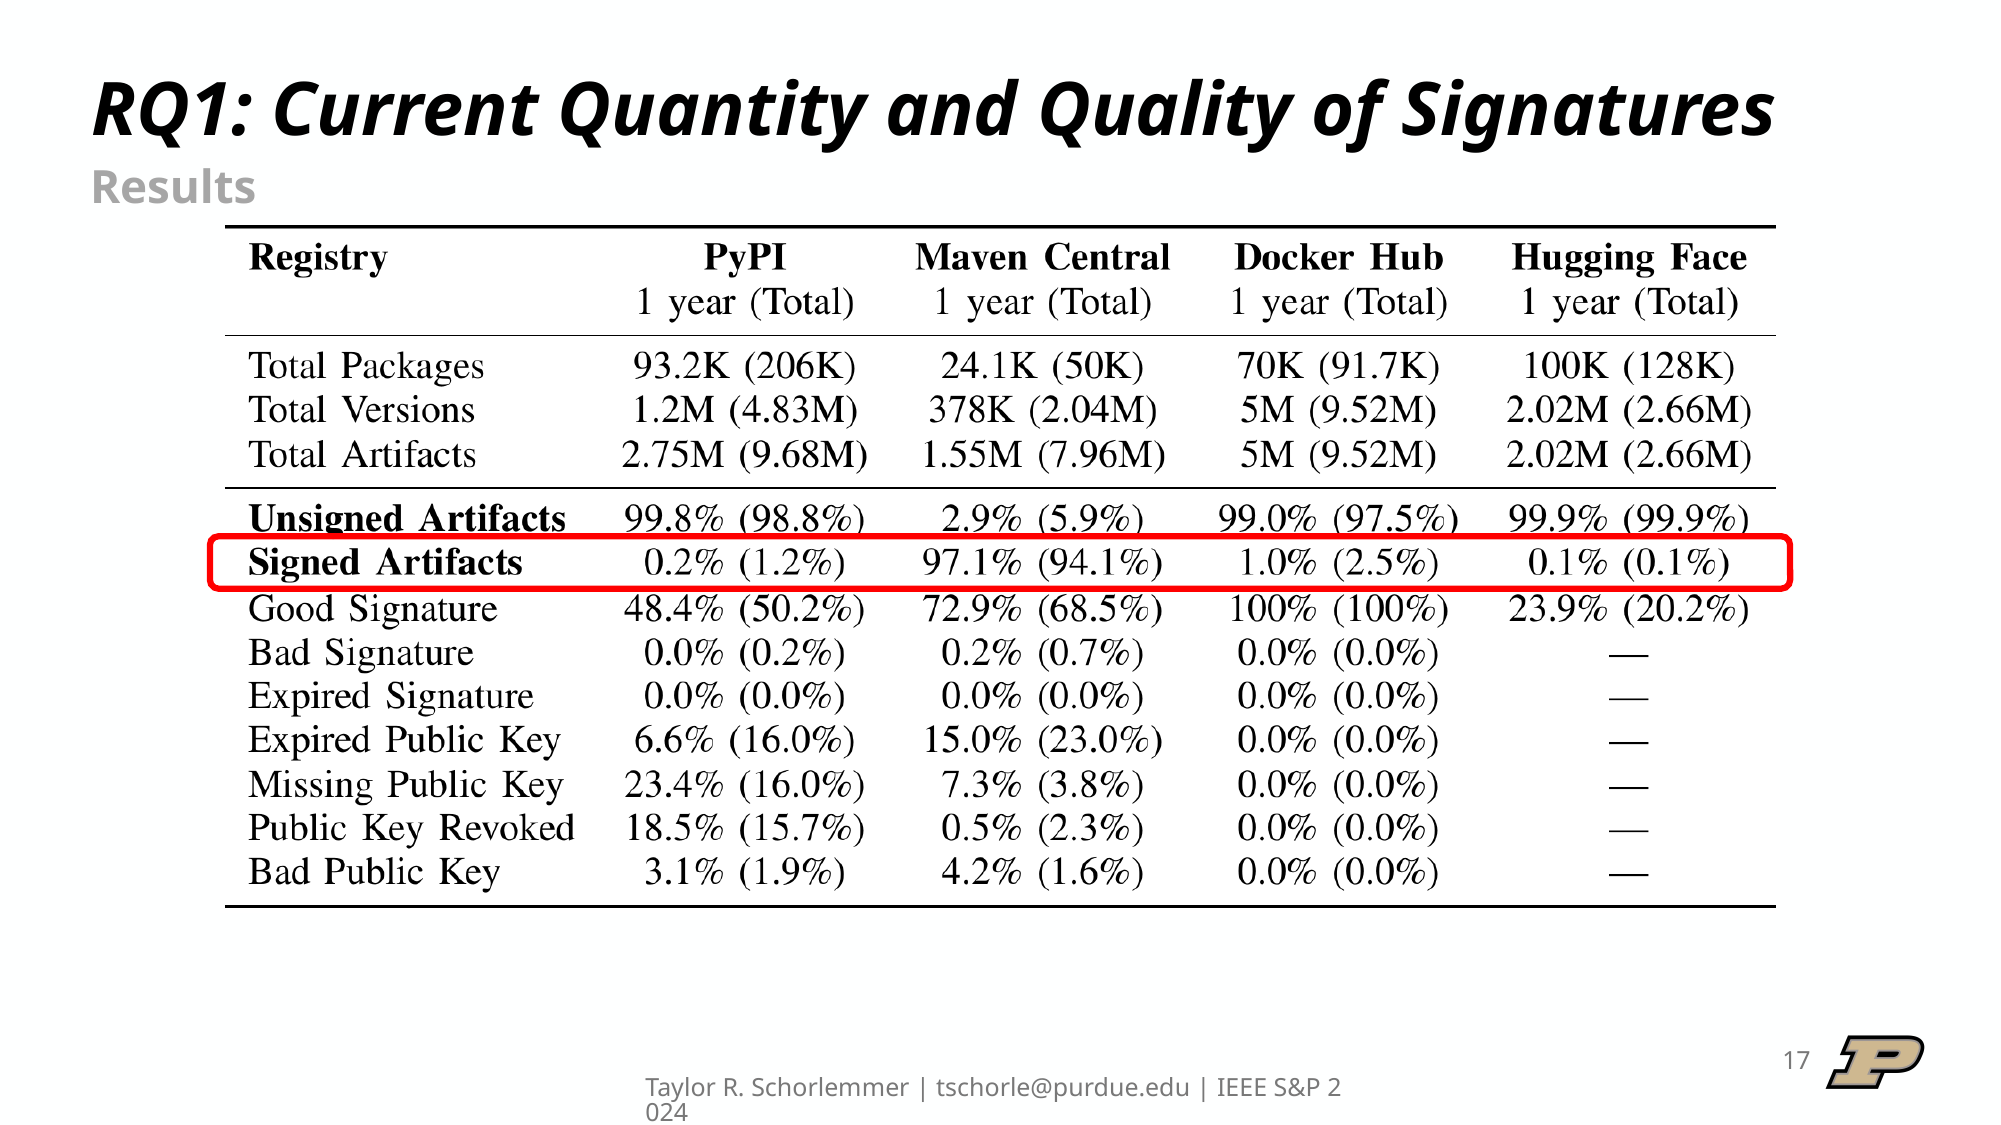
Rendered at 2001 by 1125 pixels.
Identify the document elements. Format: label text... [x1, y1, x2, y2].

text_box [208, 535, 220, 590]
text_box [1780, 535, 1792, 590]
picture [1826, 1035, 1925, 1089]
slide_number 17 [1631, 1031, 1826, 1092]
footer Taylor R. Schorlemmer | tschorle@purdue.edu | IEEE S&P 2024 [630, 1058, 1370, 1119]
list Results [75, 156, 1925, 217]
text_box [101, 278, 1950, 1009]
picture [220, 220, 1780, 913]
title RQ1: Current Quantity and Quality of Signatures [76, 63, 1925, 156]
